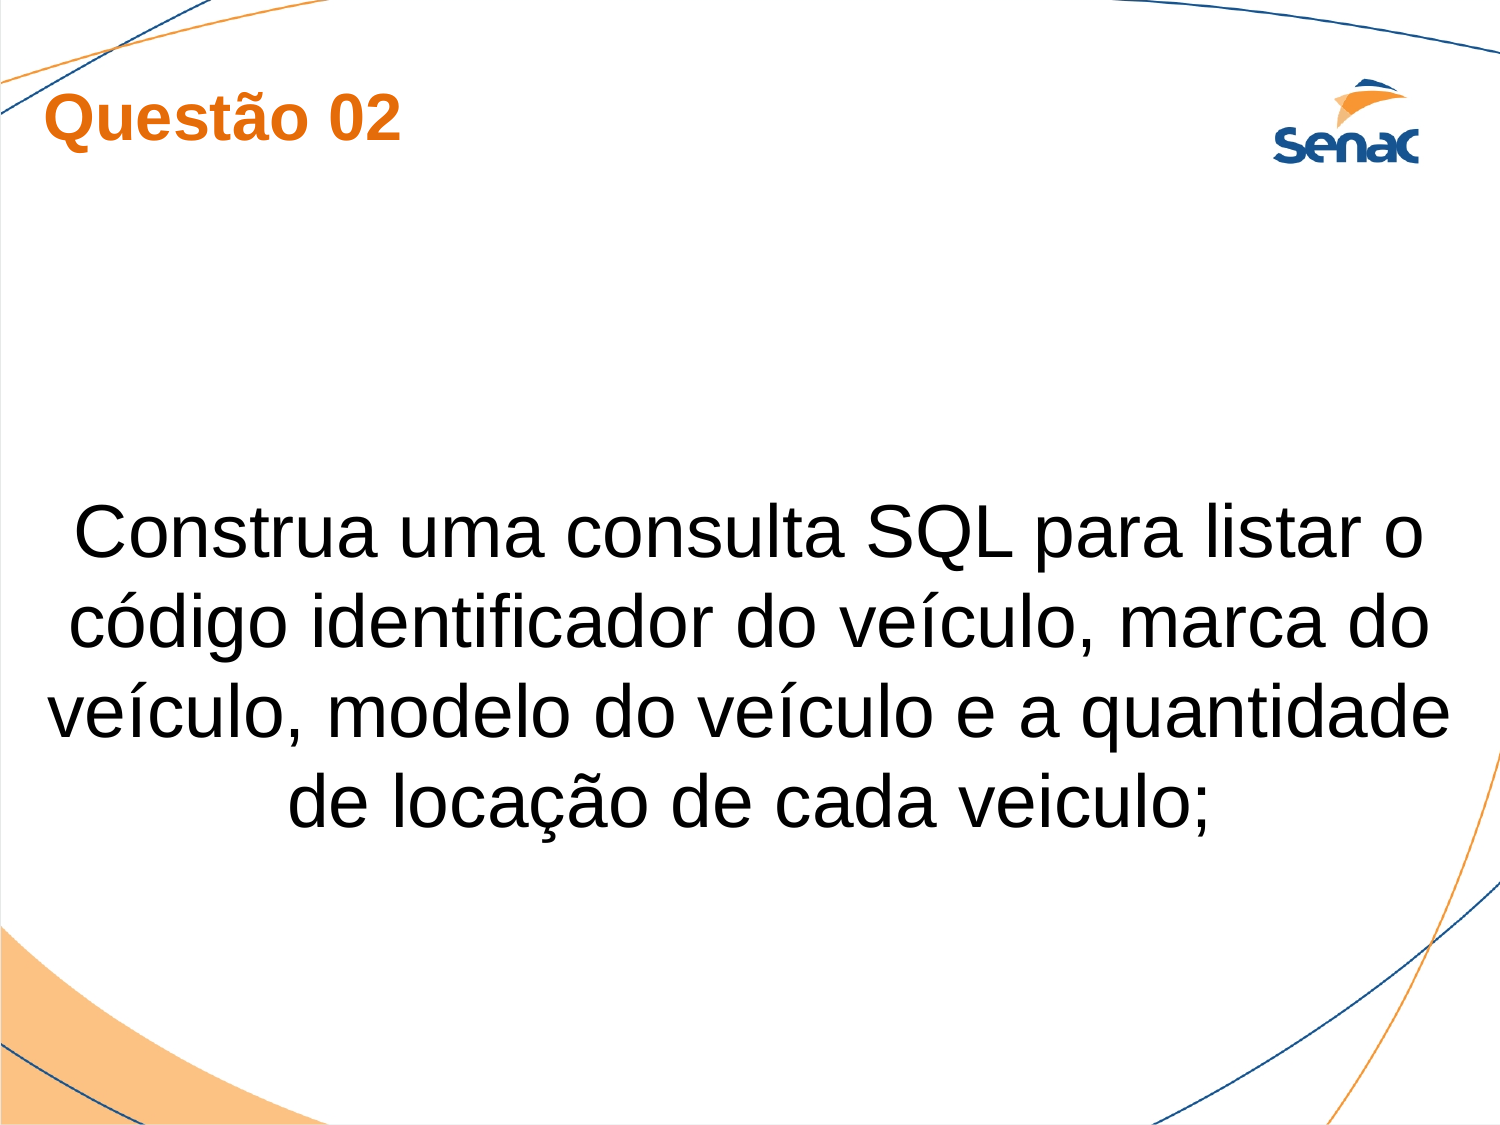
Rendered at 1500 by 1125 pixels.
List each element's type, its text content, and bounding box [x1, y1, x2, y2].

picture [0, 0, 1500, 1125]
text_box Construa uma consulta SQL para listar o código identificador do veículo, marca do veículo, modelo do veículo e a quantidade de locação de cada veiculo; [29, 231, 1471, 1094]
text_box Questão 02 [28, 30, 1443, 197]
